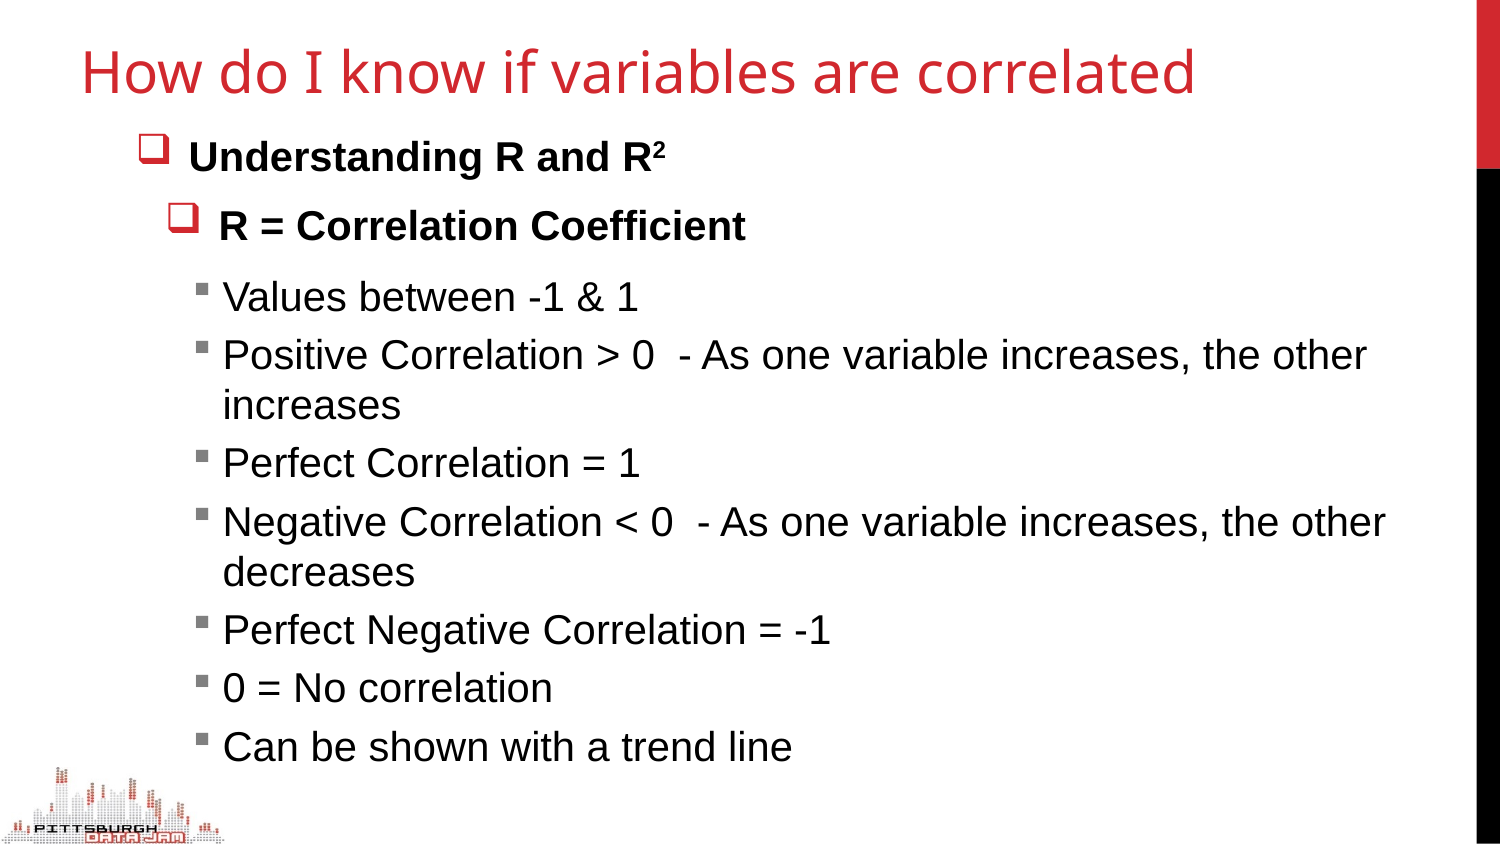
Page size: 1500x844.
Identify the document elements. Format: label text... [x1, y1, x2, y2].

list Understanding R and R2 [102, 121, 1439, 175]
list R = Correlation Coefficient Values between -1 & 1 Positive Correlation > 0 - As one variable increases, the other increases Perfect Correlation = 1 Negative Correlation < 0 - As one variable increases, the other decreases Perfect Negative Correlation = -1 0 = No correlation Can be shown with a trend line [132, 190, 1444, 732]
picture [0, 767, 225, 844]
title How do I know if variables are correlated [65, 50, 1435, 113]
